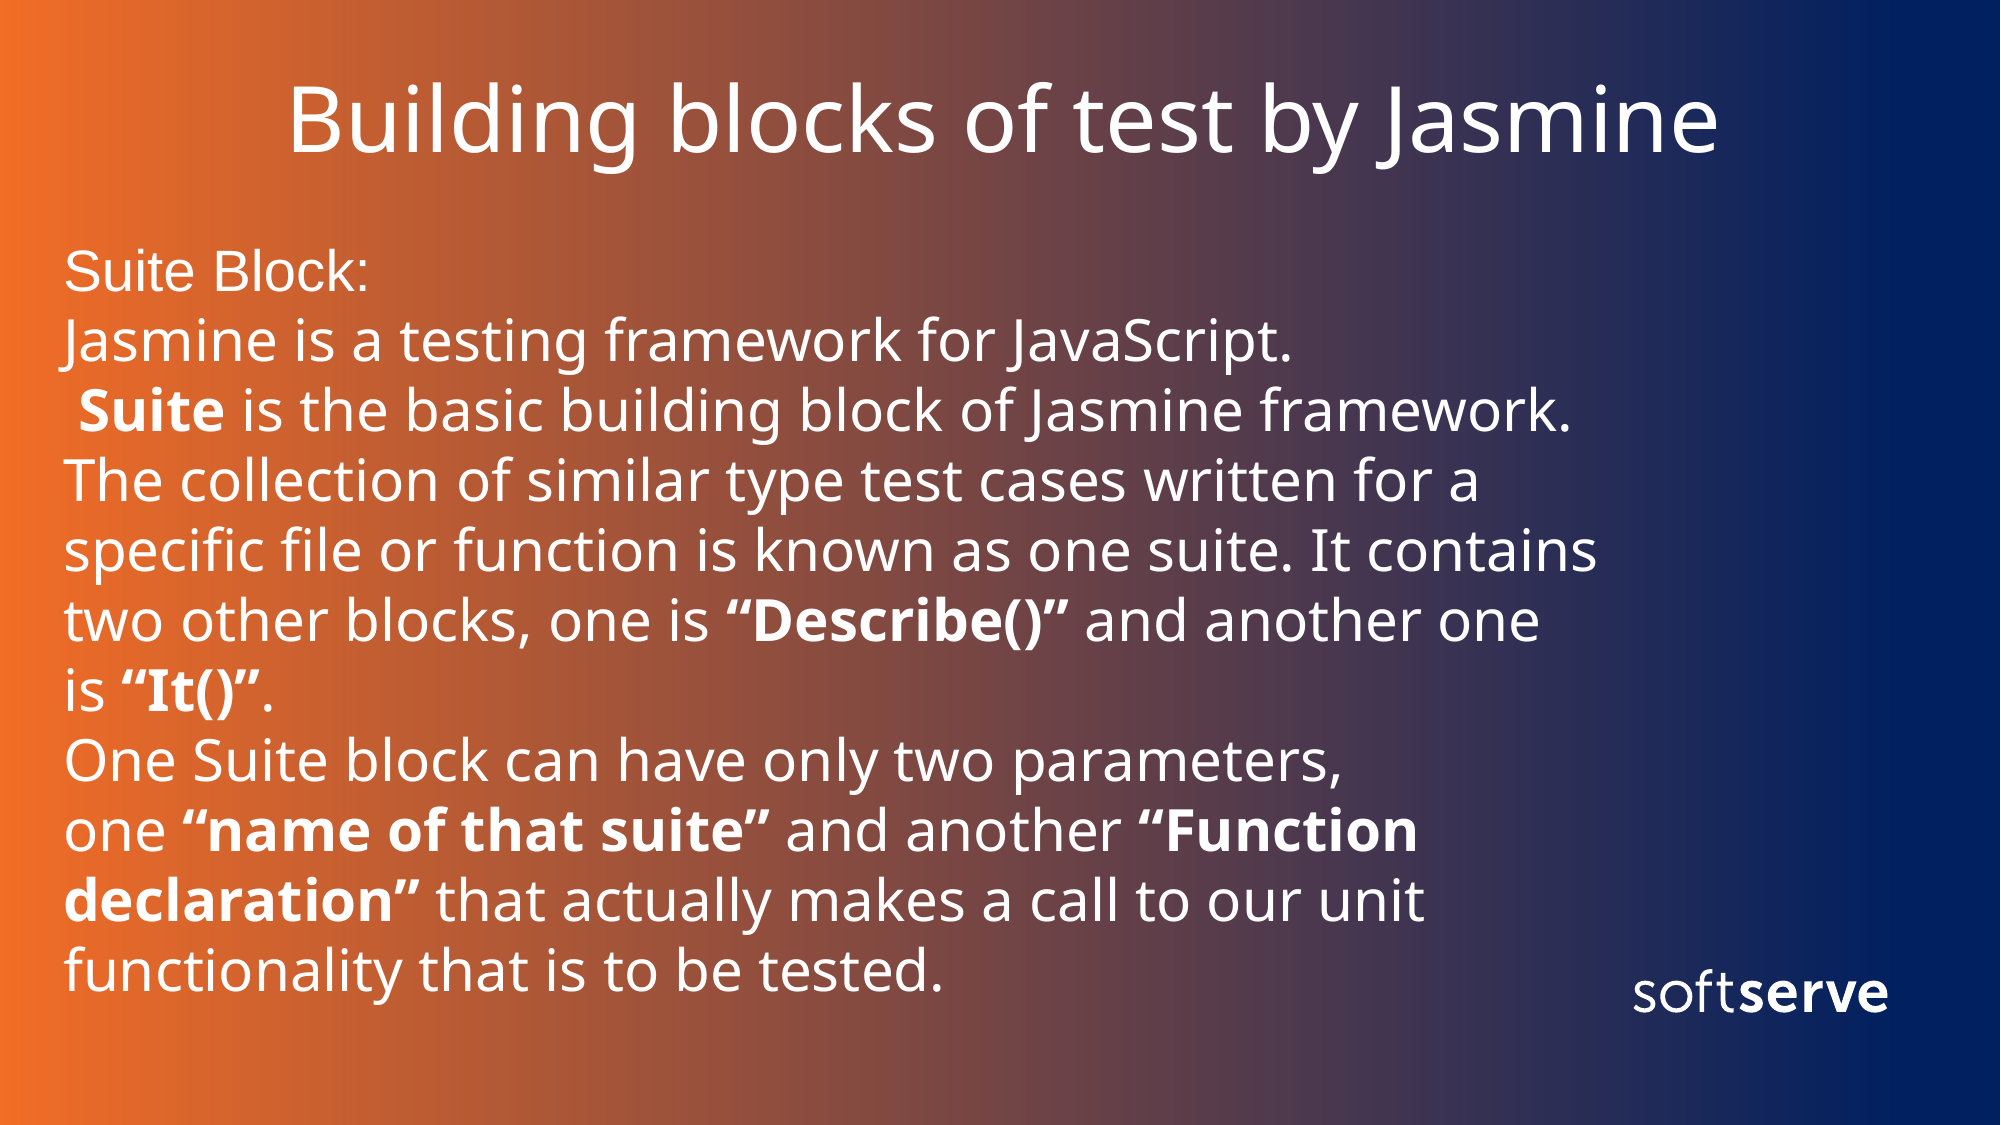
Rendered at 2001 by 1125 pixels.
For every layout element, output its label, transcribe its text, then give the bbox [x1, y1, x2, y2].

title Building blocks of test by Jasmine [112, 65, 1888, 178]
text_box Suite Block: Jasmine is a testing framework for JavaScript. Suite is the basic building block of Jasmine framework. The collection of similar type test cases written for a specific file or function is known as one suite. It contains two other blocks, one is “Describe()” and another one is “It()”. One Suite block can have only two parameters, one “name of that suite” and another “Function declaration” that actually makes a call to our unit functionality that is to be tested. [48, 225, 1632, 1080]
